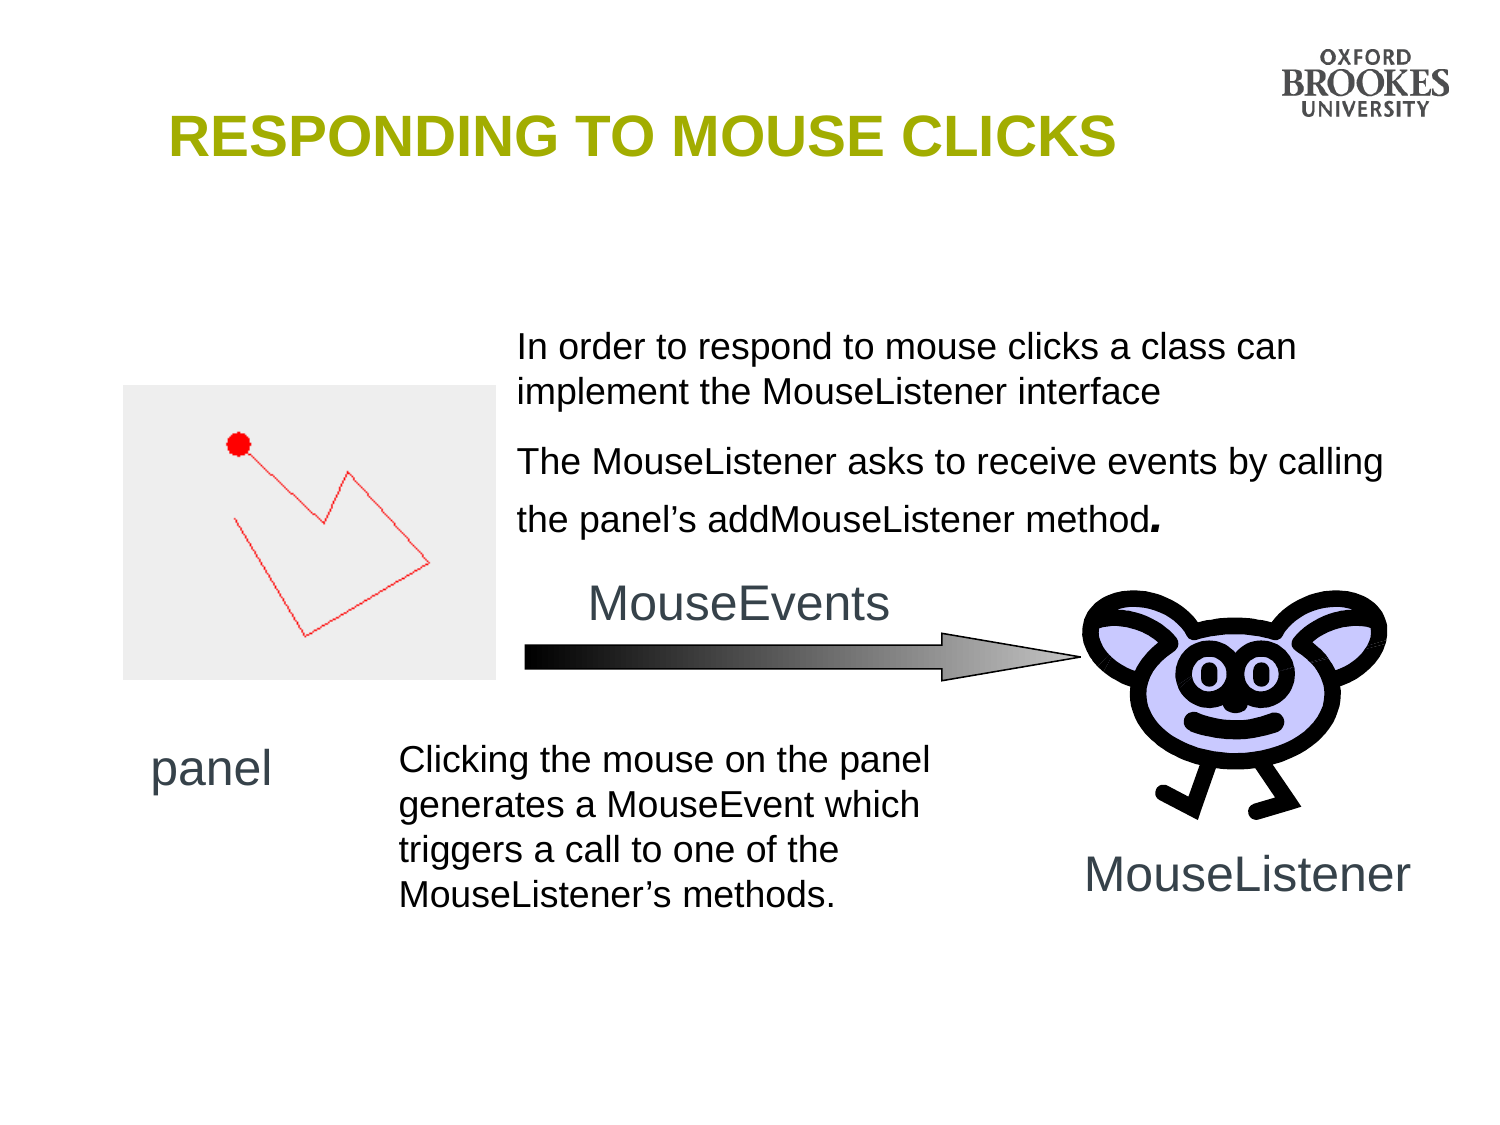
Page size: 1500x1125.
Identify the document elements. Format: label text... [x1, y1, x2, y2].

text_box MouseEvents [572, 562, 1034, 638]
picture [50, 49, 1449, 303]
text_box panel [135, 727, 383, 804]
title Responding to Mouse Clicks [168, 55, 1453, 211]
text_box [525, 638, 1075, 681]
text_box Clicking the mouse on the panel generates a MouseEvent which triggers a call to one of the MouseListener’s methods. [383, 727, 999, 924]
text_box MouseListener [1069, 834, 1500, 910]
picture [123, 385, 497, 680]
text_box In order to respond to mouse clicks a class can implement the MouseListener interface The MouseListener asks to receive events by calling the panel’s addMouseListener method. [501, 314, 1459, 550]
picture [1080, 585, 1388, 821]
